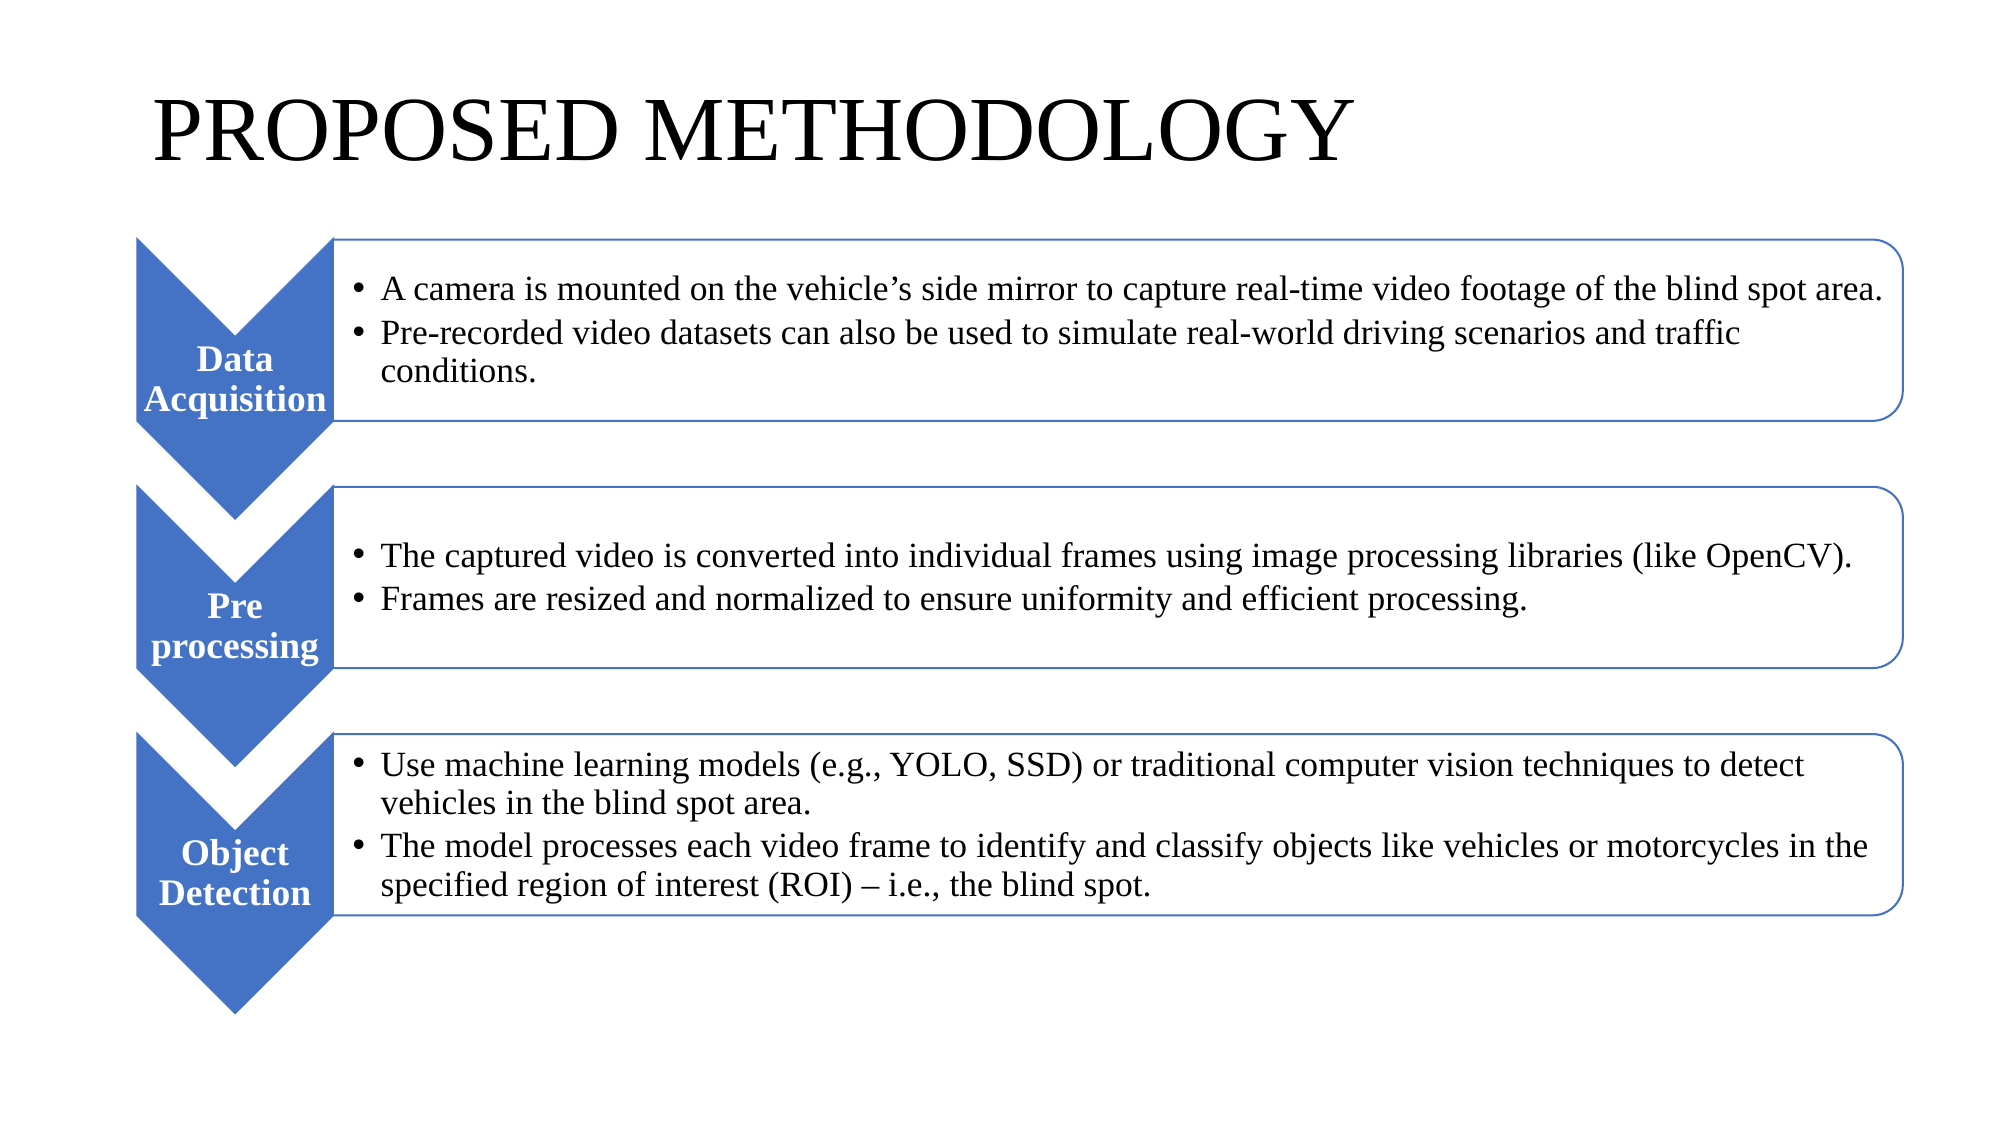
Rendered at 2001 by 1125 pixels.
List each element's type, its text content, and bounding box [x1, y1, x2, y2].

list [137, 239, 1903, 1014]
title PROPOSED METHODOLOGY [137, 21, 1863, 239]
